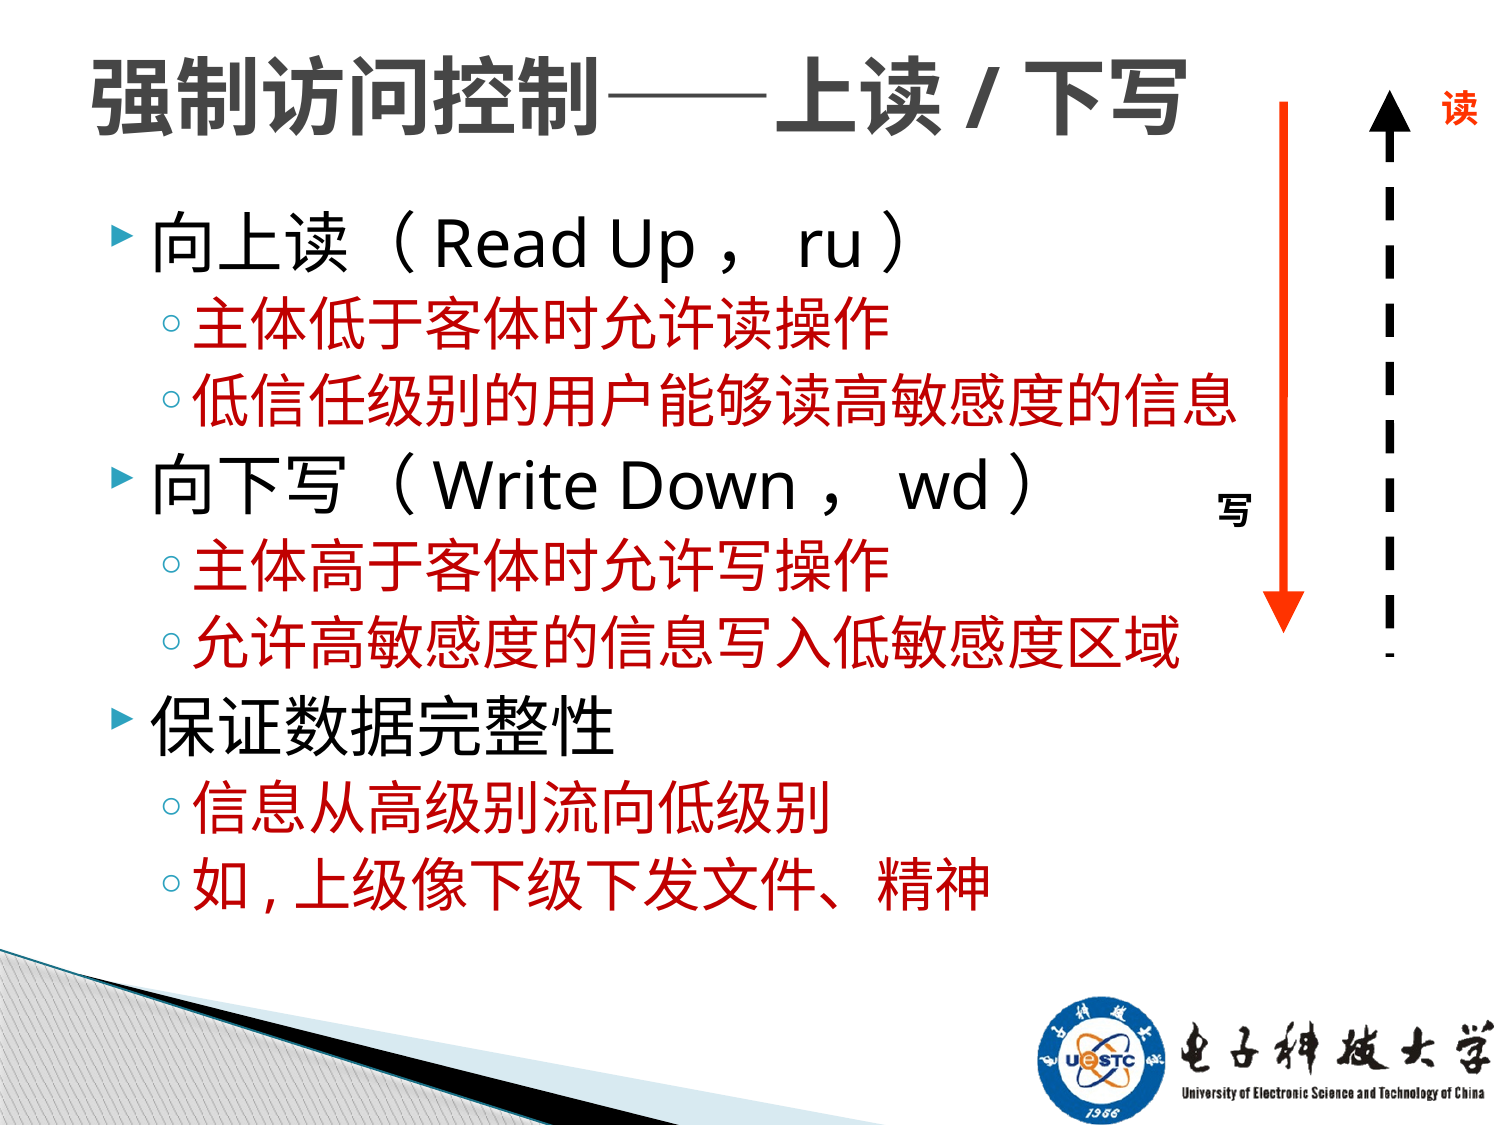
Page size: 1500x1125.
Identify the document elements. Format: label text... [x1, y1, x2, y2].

list 向上读（Read Up，ru） 主体低于客体时允许读操作 低信任级别的用户能够读高敏感度的信息 向下写（Write Down，wd） 主体高于客体时允许写操作 允许高敏感度的信息写入低敏感度区域 保证数据完整性 信息从高级别流向低级别 如,上级像下级下发文件、精神 [75, 193, 1425, 1049]
picture [1037, 995, 1495, 1125]
title 强制访问控制——上读/下写 [75, 0, 1425, 188]
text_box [1195, 77, 1500, 657]
